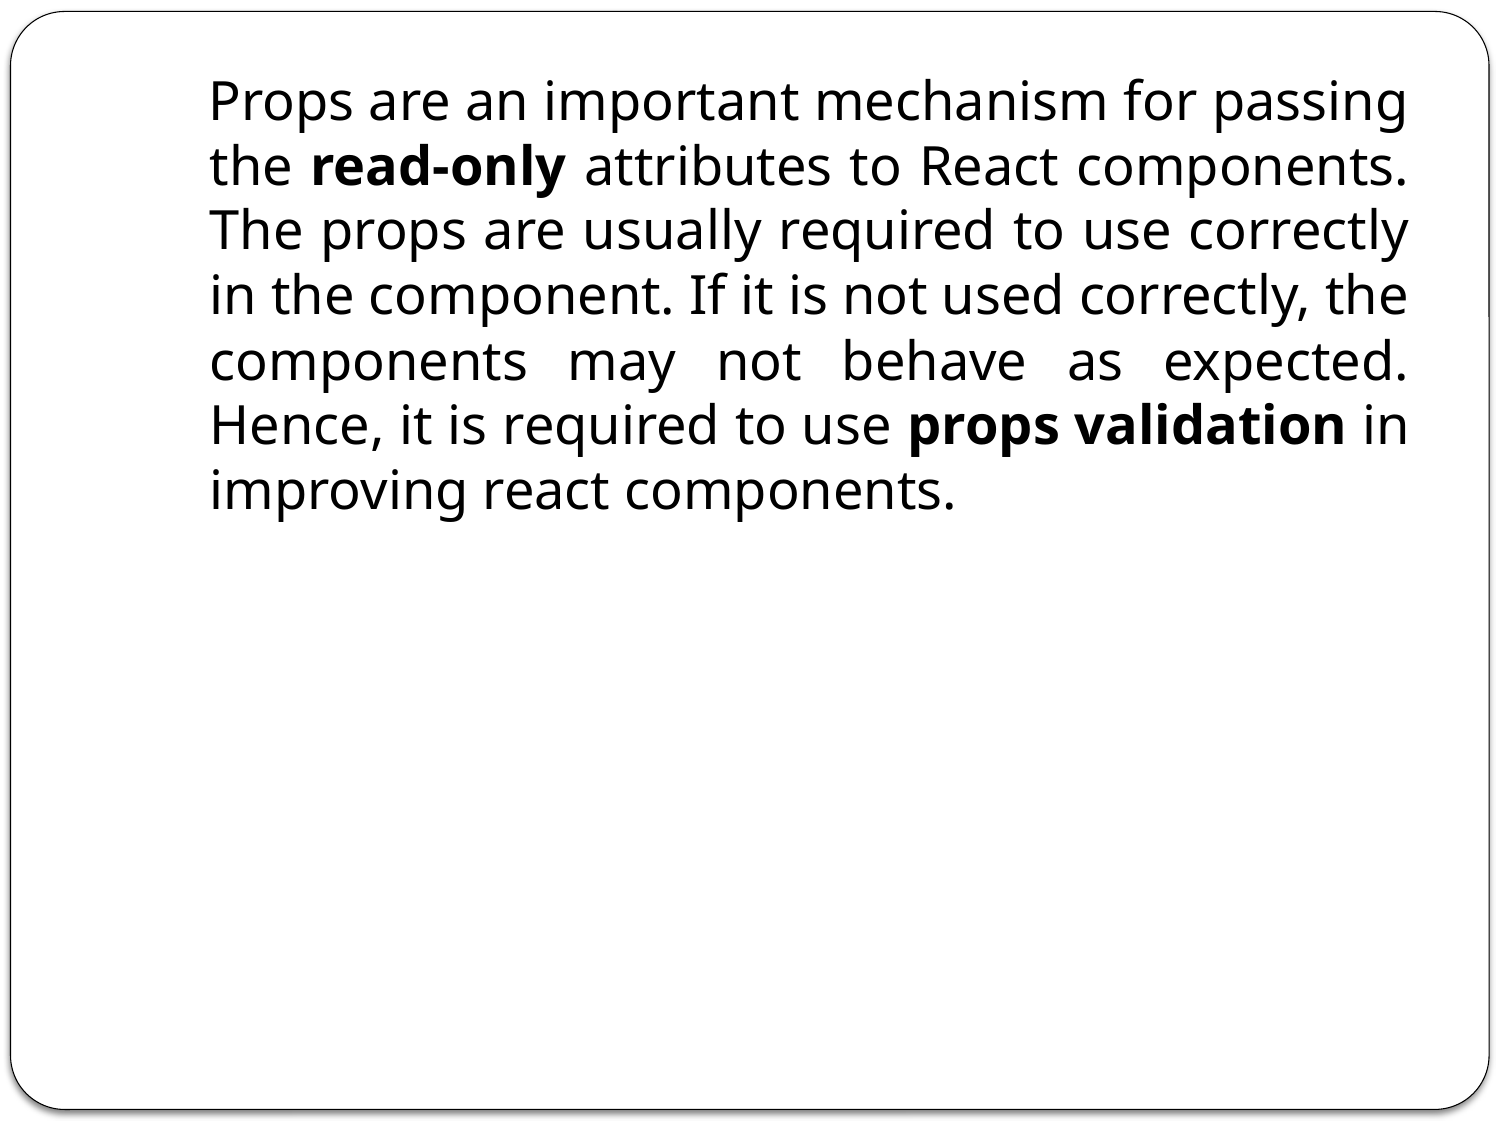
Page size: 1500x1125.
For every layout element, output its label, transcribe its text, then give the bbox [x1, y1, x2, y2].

list Props are an important mechanism for passing the read-only attributes to React components. The props are usually required to use correctly in the component. If it is not used correctly, the components may not behave as expected. Hence, it is required to use props validation in improving react components. [150, 58, 1425, 988]
